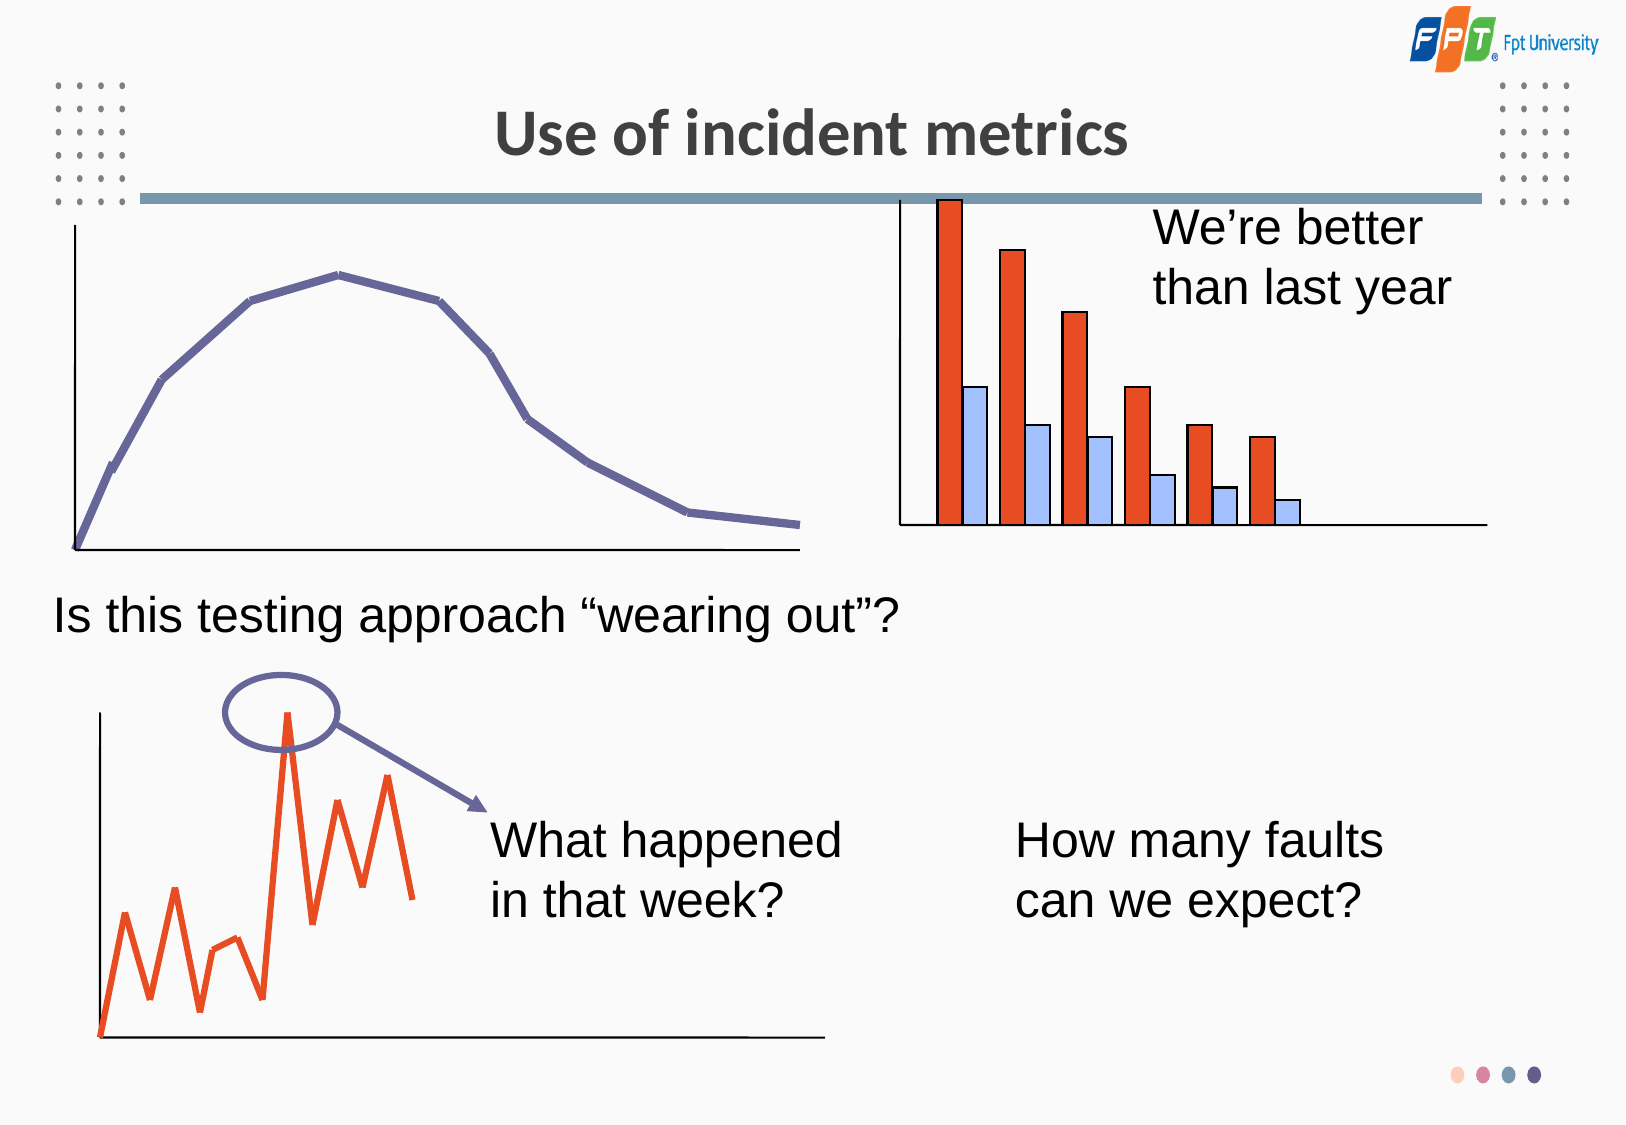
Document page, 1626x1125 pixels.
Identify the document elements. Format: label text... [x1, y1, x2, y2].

text_box Is this testing approach “wearing out”? [37, 574, 916, 650]
text_box [962, 387, 988, 525]
text_box [1125, 387, 1150, 525]
text_box How many faults can we expect? [1000, 799, 1400, 935]
text_box [1062, 312, 1088, 525]
text_box [1275, 500, 1300, 525]
text_box [1212, 487, 1238, 525]
text_box [999, 249, 1025, 525]
picture [1383, 6, 1624, 88]
text_box What happened in that week? [475, 799, 858, 935]
text_box [1087, 437, 1113, 525]
text_box [937, 200, 963, 525]
text_box [1187, 425, 1213, 525]
text_box [1250, 437, 1275, 525]
text_box [1149, 474, 1175, 525]
text_box [1025, 425, 1050, 525]
text_box We’re better than last year [1137, 187, 1468, 323]
text_box [337, 724, 488, 813]
title Use of incident metrics [111, 60, 1514, 208]
text_box [225, 674, 338, 750]
